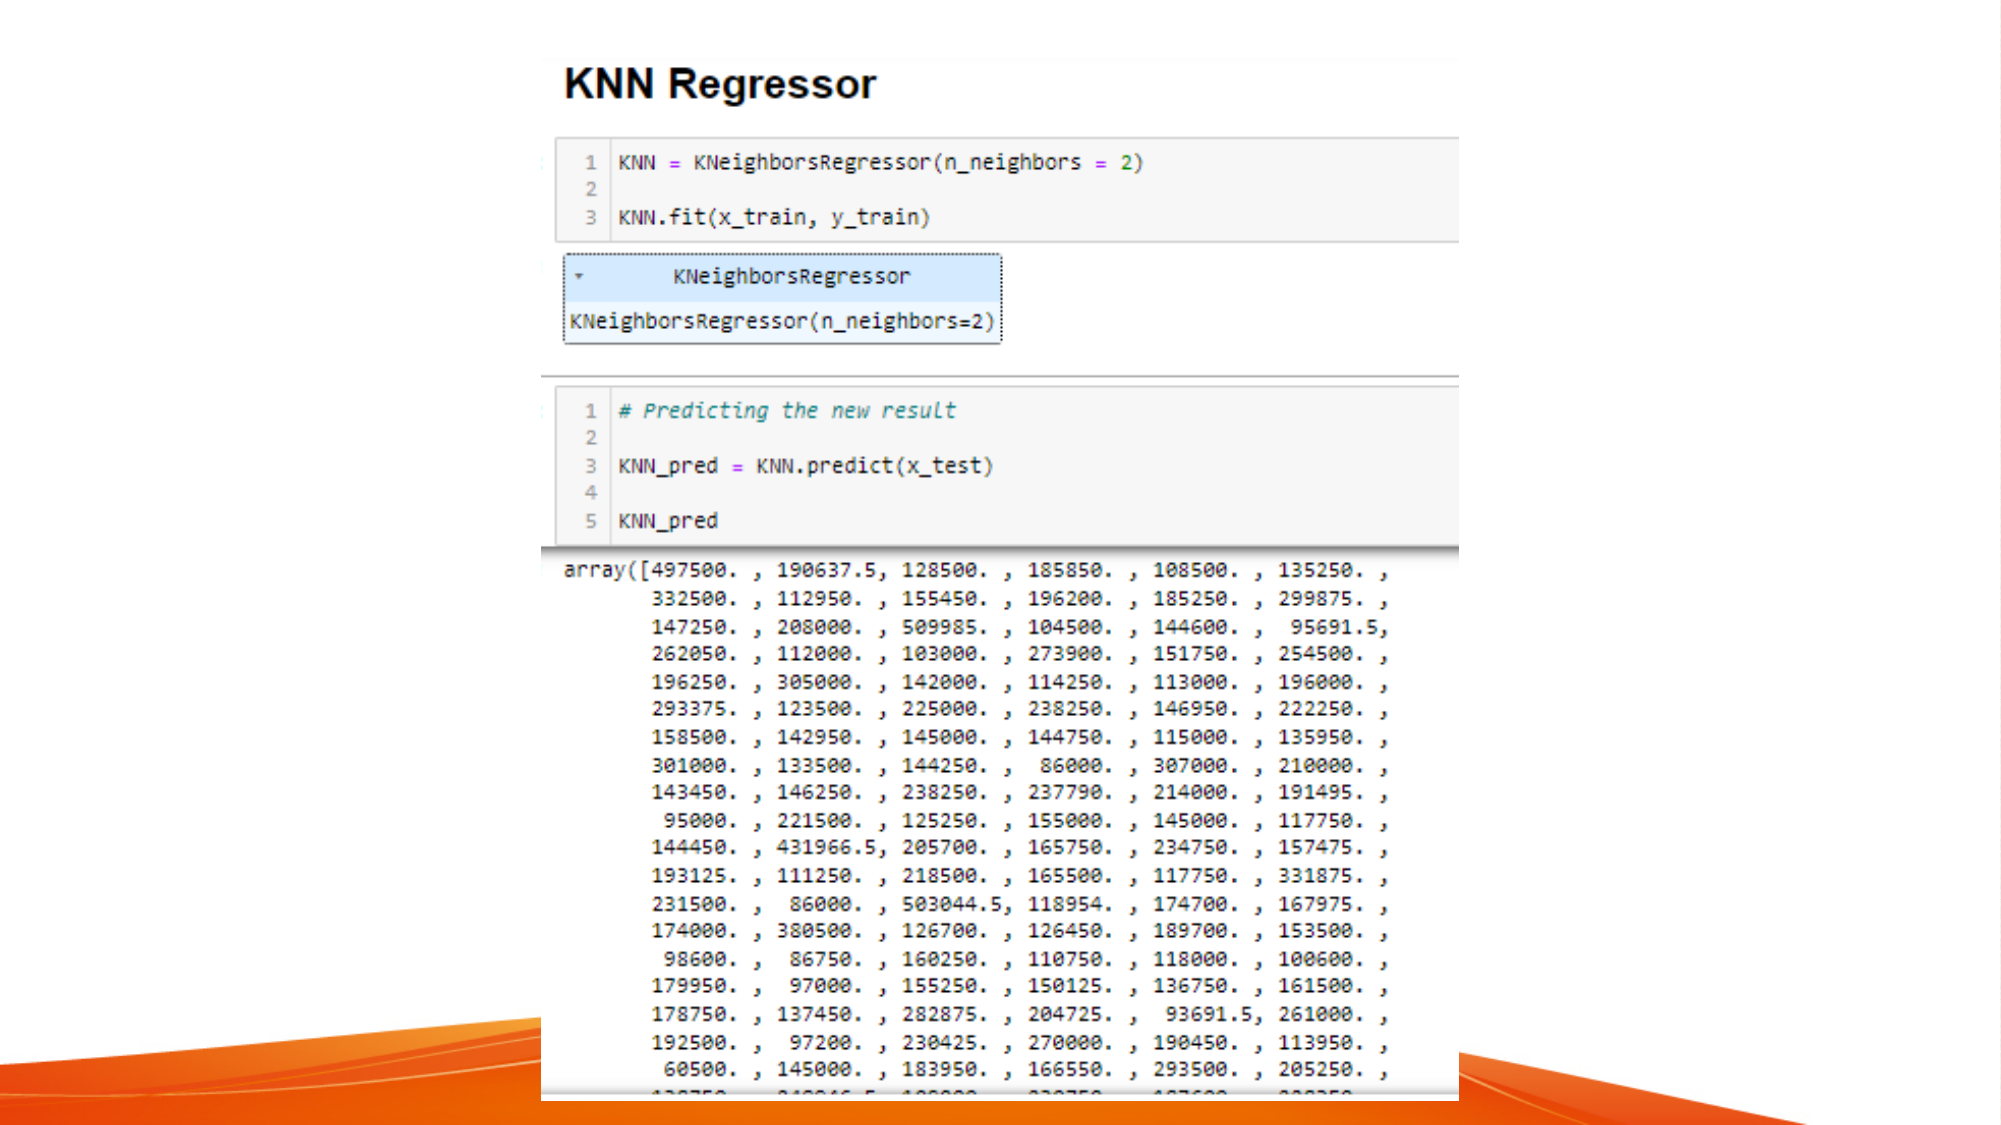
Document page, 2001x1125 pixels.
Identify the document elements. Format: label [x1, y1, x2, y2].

picture [0, 0, 2001, 1125]
slide_number [1433, 1024, 1900, 1103]
